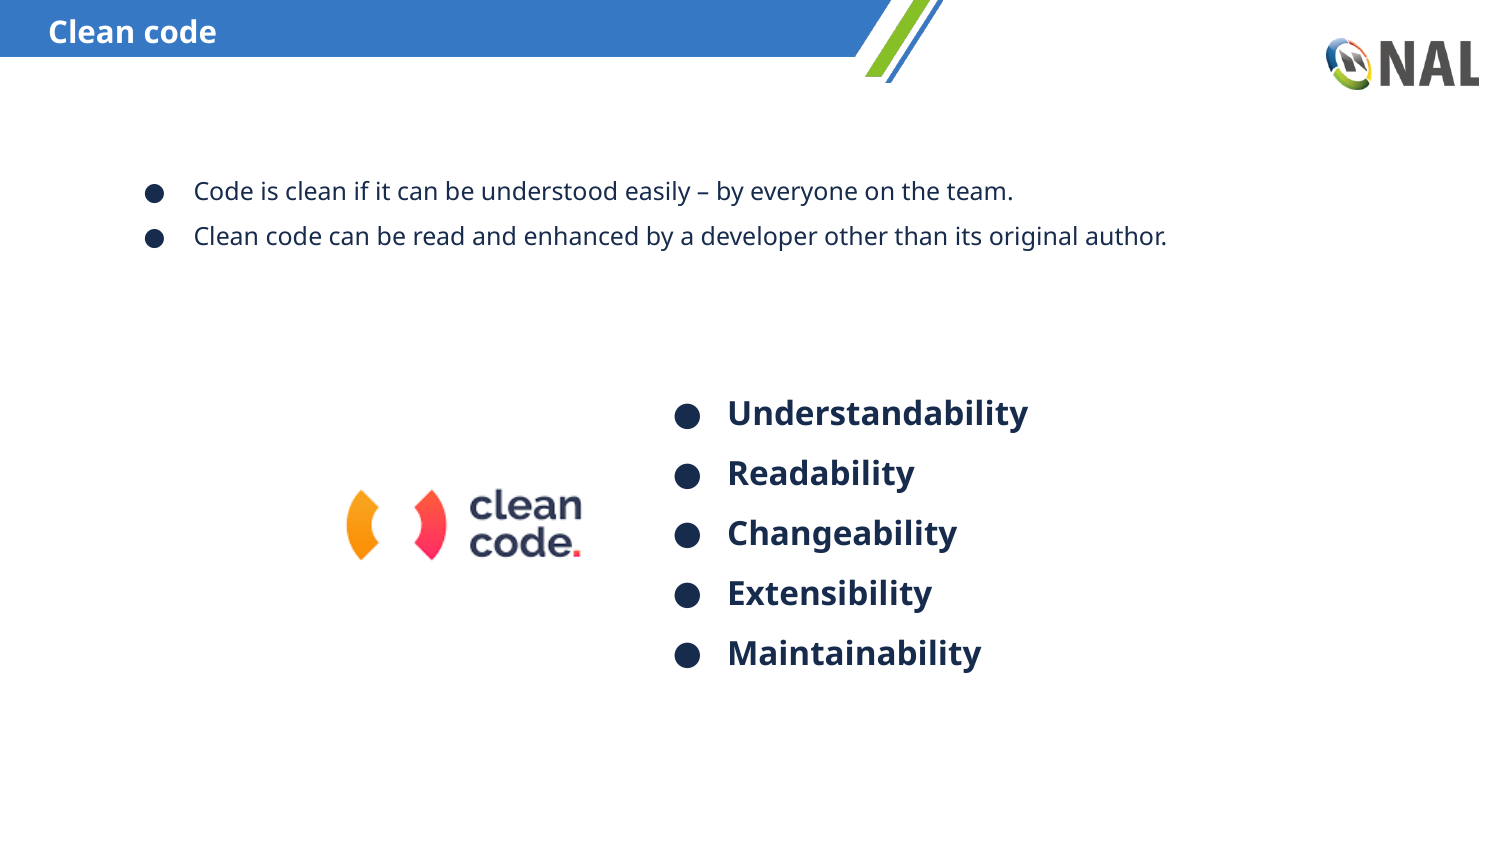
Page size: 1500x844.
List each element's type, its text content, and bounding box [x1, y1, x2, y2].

text_box Code is clean if it can be understood easily – by everyone on the team. Clean code can be read and enhanced by a developer other than its original author. [103, 145, 1397, 779]
picture [1326, 38, 1479, 90]
picture [275, 384, 652, 667]
text_box Understandability Readability Changeability Extensibility Maintainability [637, 357, 1326, 438]
picture [0, 0, 943, 83]
